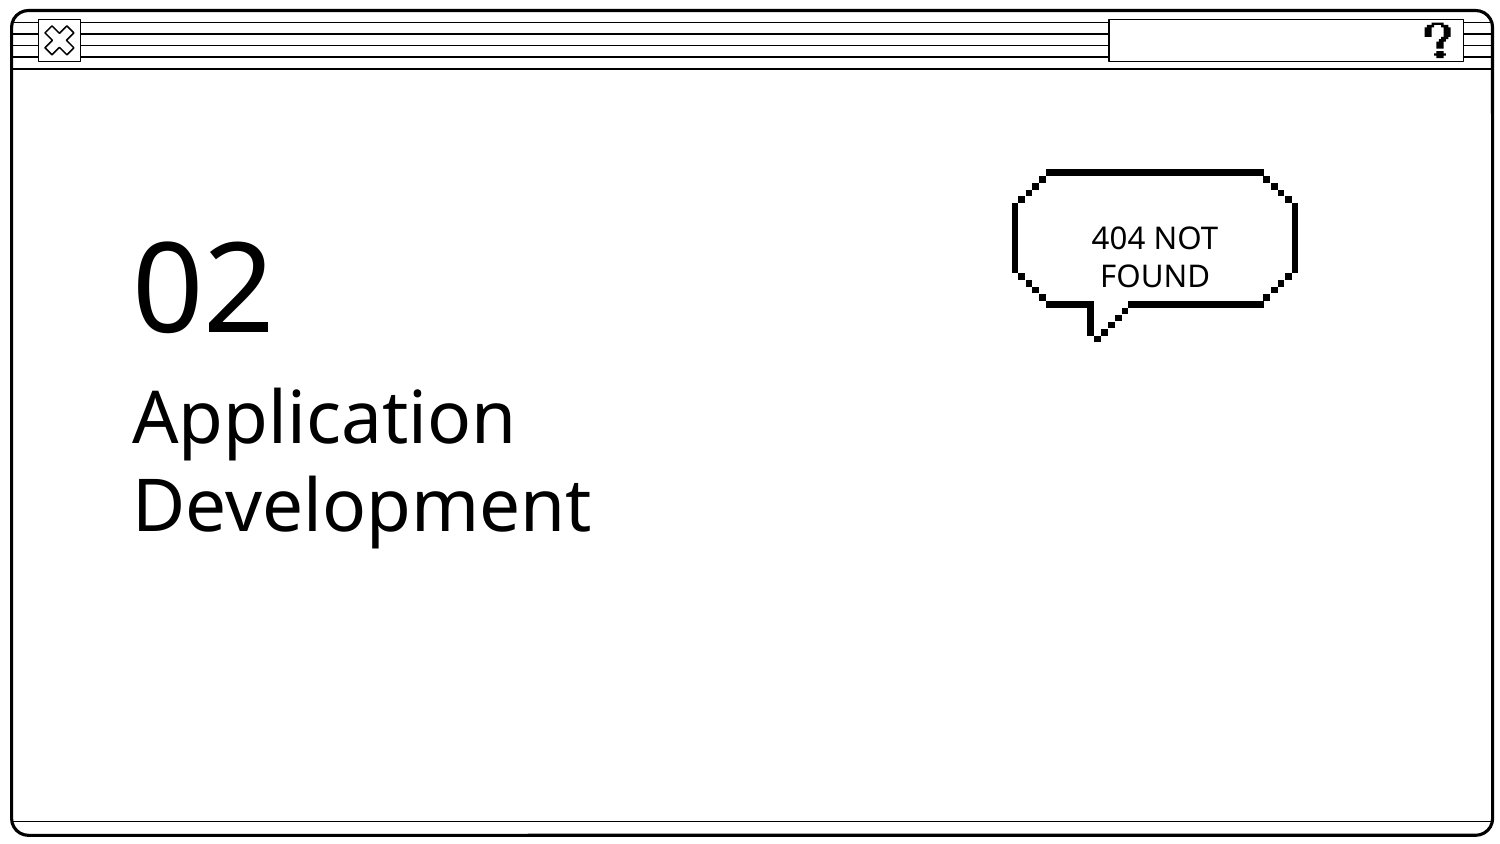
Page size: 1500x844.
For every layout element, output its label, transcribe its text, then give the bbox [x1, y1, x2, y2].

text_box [1011, 168, 1299, 343]
title 02 [117, 213, 635, 352]
title Application Development [117, 388, 992, 528]
